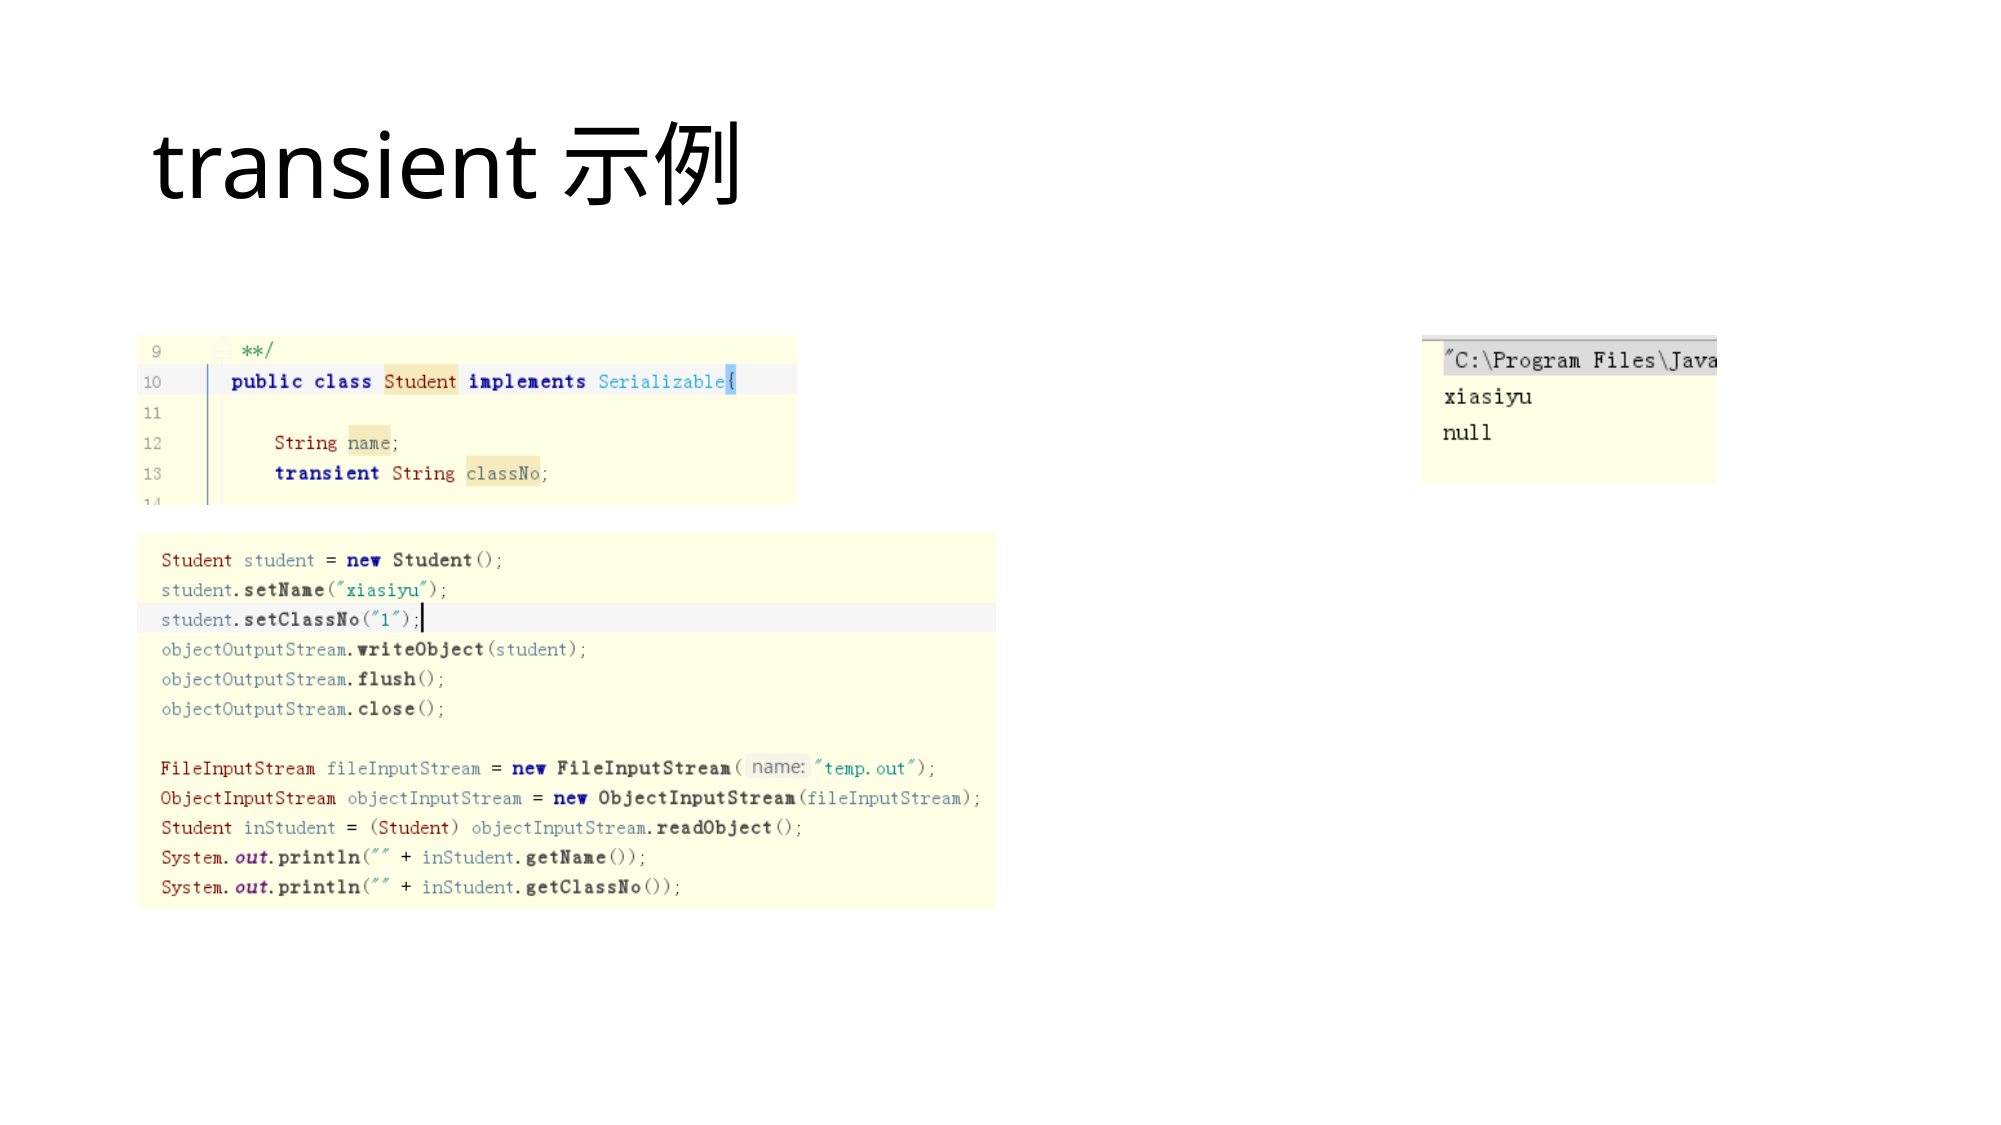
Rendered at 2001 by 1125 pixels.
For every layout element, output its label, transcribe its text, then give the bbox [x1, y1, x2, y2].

picture [137, 533, 996, 909]
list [137, 335, 797, 505]
picture [1422, 334, 1717, 484]
title transient示例 [137, 59, 1863, 278]
